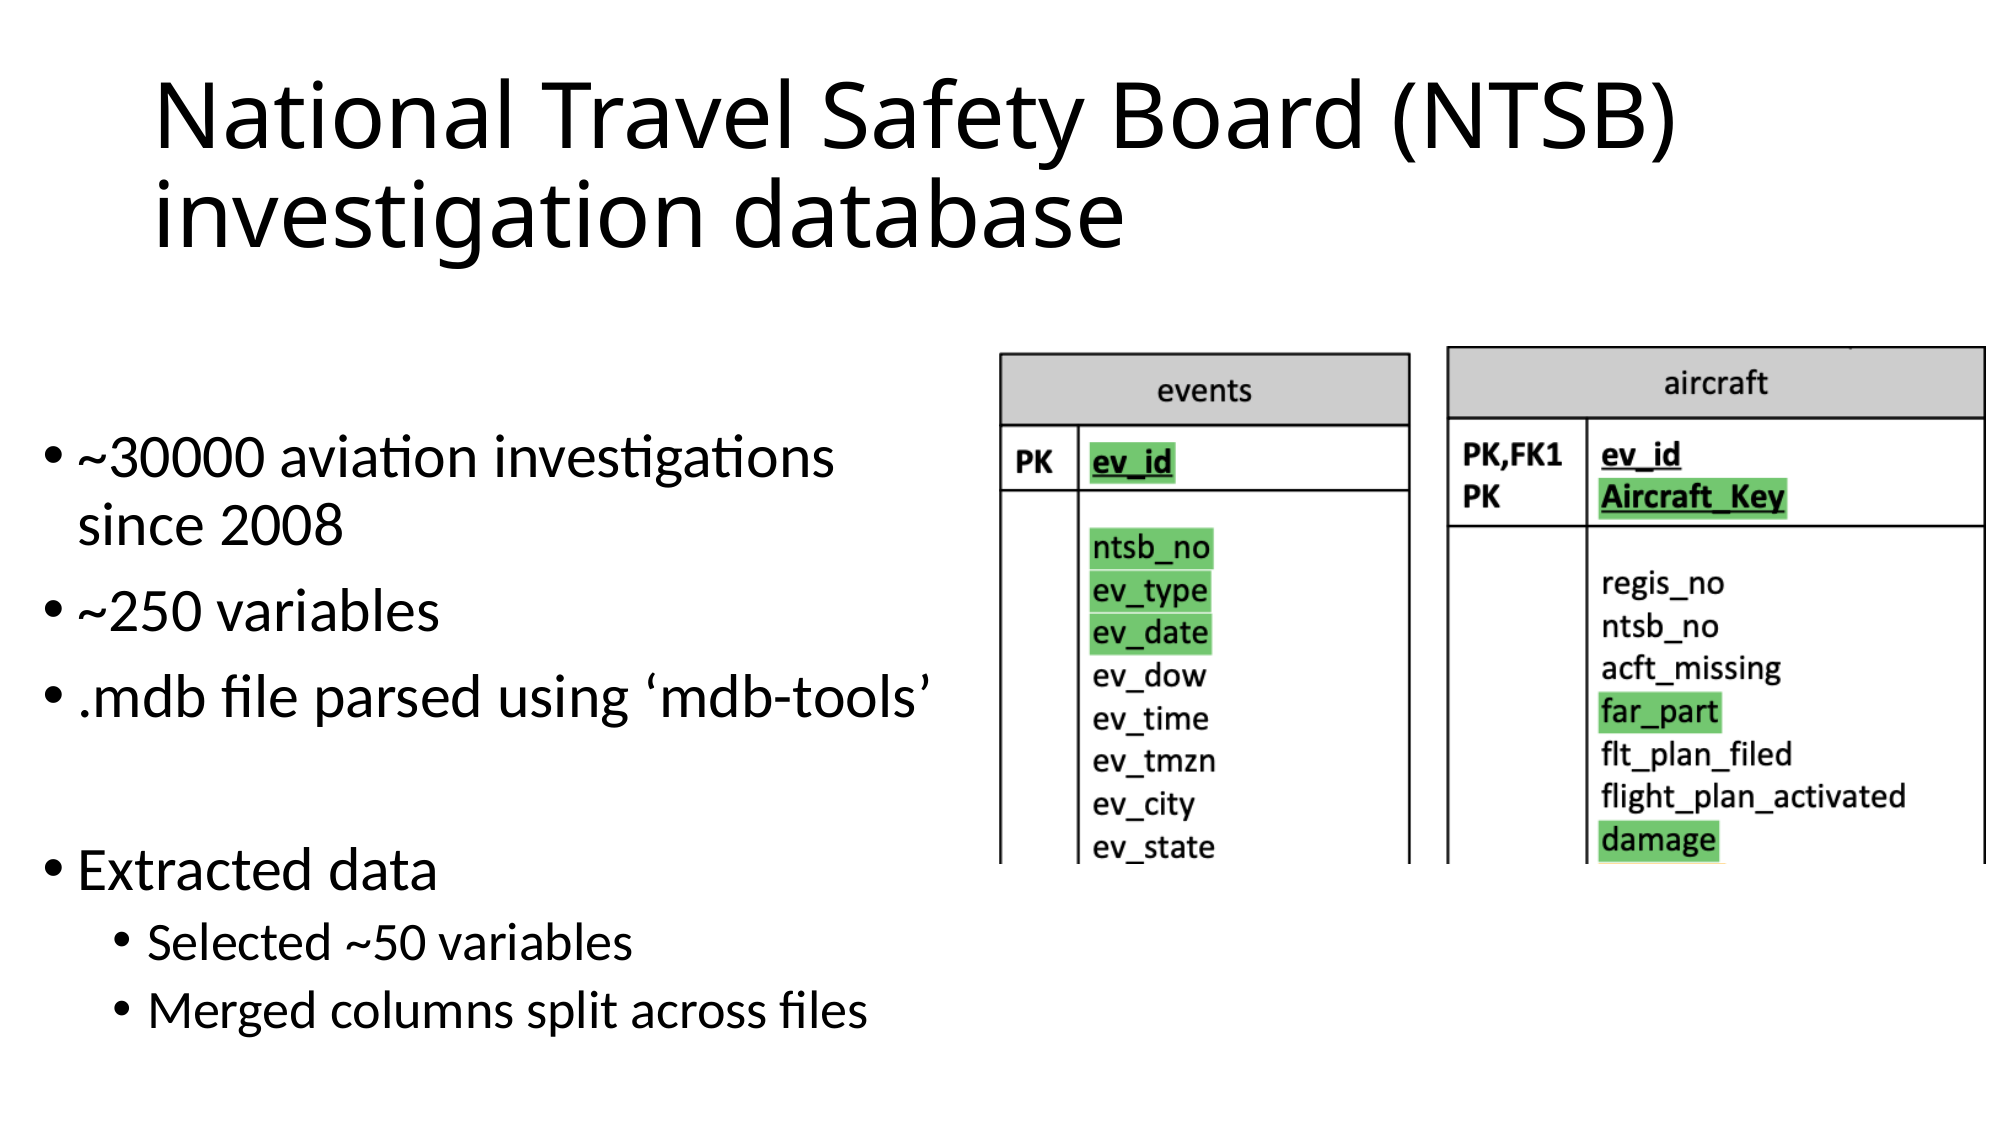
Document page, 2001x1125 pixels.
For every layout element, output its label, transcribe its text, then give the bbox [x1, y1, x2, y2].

title National Travel Safety Board (NTSB) investigation database [137, 59, 1863, 278]
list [999, 346, 1986, 863]
list ~30000 aviation investigations since 2008 ~250 variables .mdb file parsed using ‘mdb-tools’ Extracted data Selected ~50 variables Merged columns split across files [27, 416, 1180, 1050]
